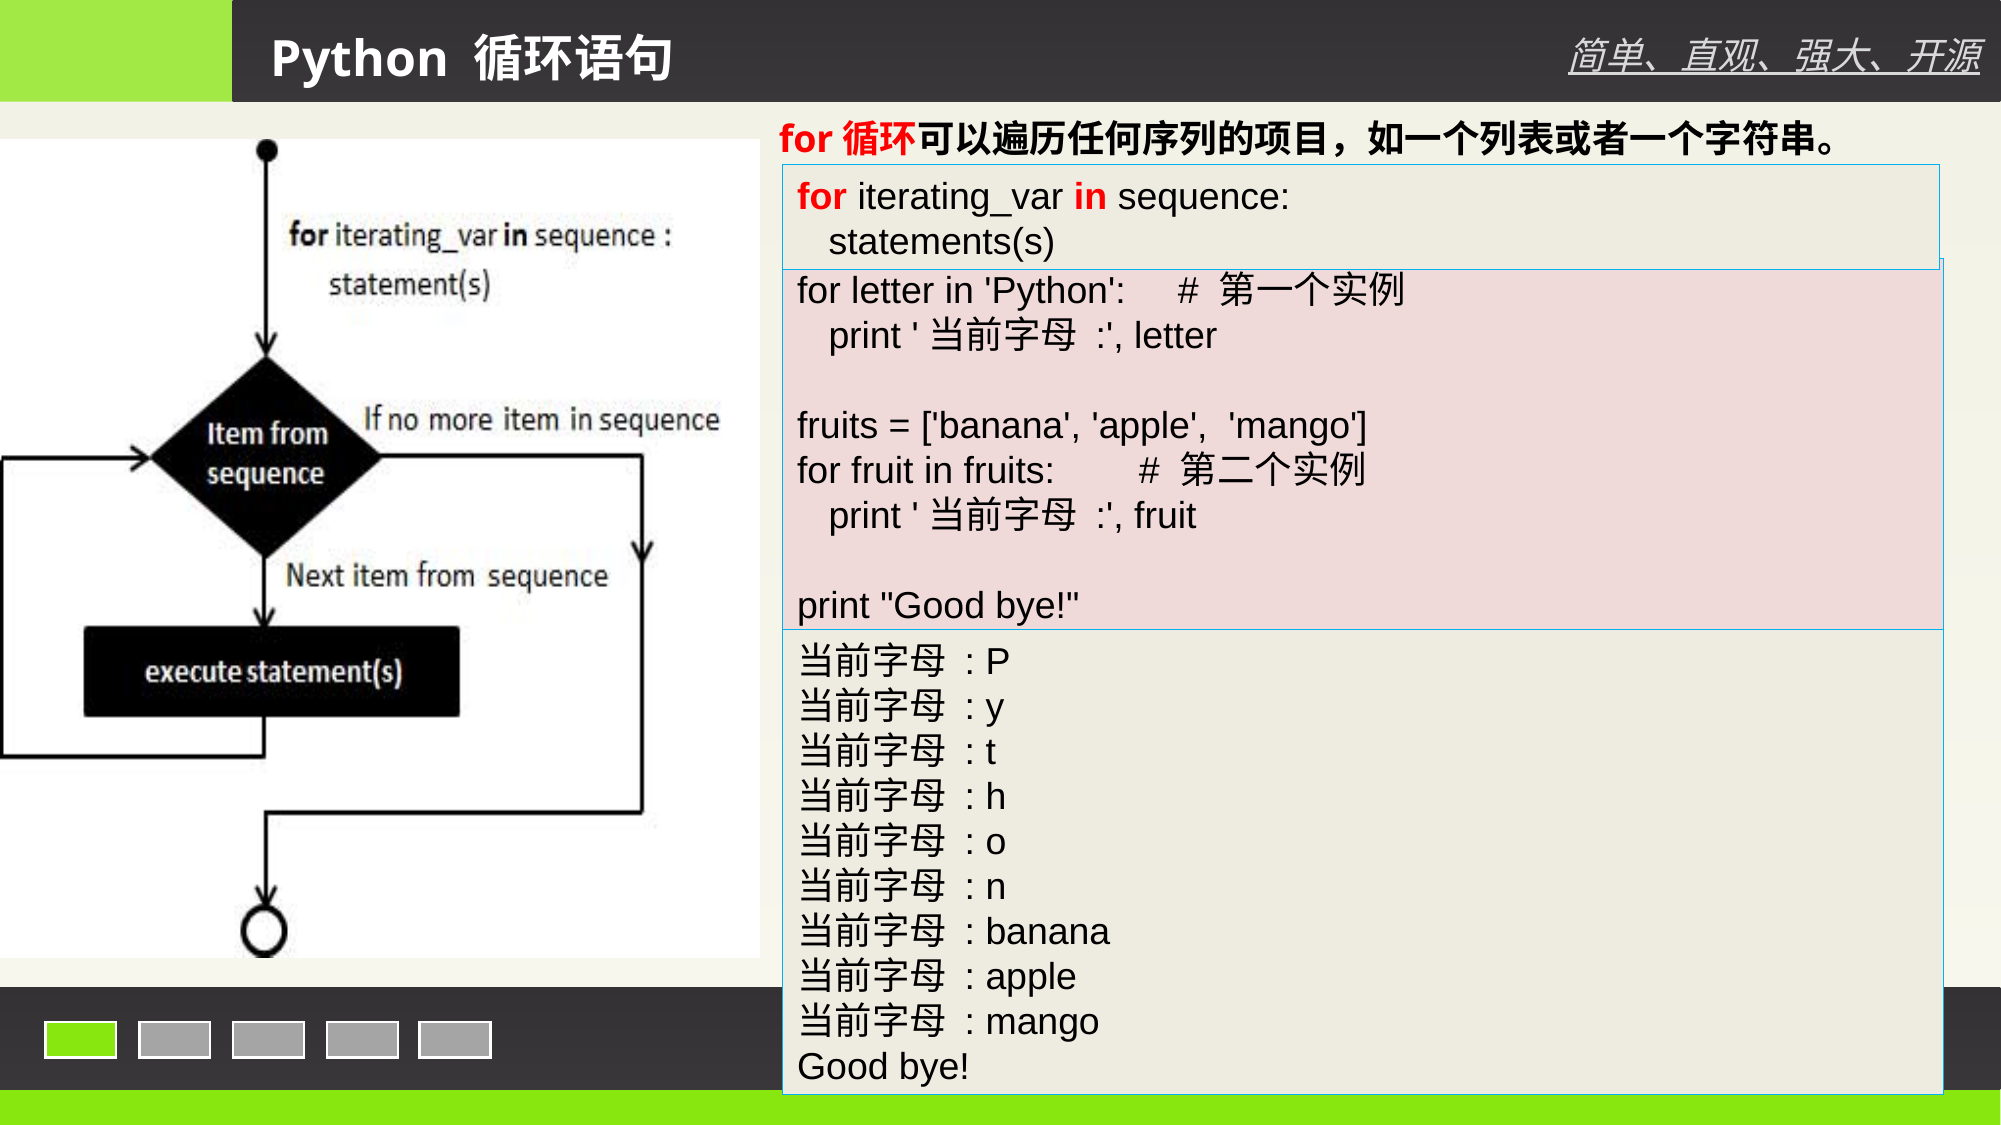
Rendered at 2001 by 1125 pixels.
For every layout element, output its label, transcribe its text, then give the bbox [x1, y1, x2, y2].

text_box for循环可以遍历任何序列的项目，如一个列表或者一个字符串。 [763, 107, 1969, 168]
text_box [232, 0, 2001, 102]
text_box [233, 1022, 304, 1058]
text_box [139, 1022, 211, 1058]
text_box for letter in 'Python': # 第一个实例 print '当前字母 :', letter fruits = ['banana', 'apple', 'mango'] for fruit in fruits: # 第二个实例 print '当前字母 :', fruit print "Good bye!" [782, 258, 1944, 629]
text_box 当前字母 : P 当前字母 : y 当前字母 : t 当前字母 : h 当前字母 : o 当前字母 : n 当前字母 : banana 当前字母 : apple 当前字母 : mango Good bye! [782, 629, 1944, 1095]
text_box [0, 0, 232, 102]
text_box [419, 1022, 491, 1058]
text_box [45, 1022, 117, 1058]
text_box Python 循环语句 [256, 18, 1213, 94]
text_box [327, 1022, 398, 1058]
picture [0, 139, 760, 958]
text_box for iterating_var in sequence: statements(s) [782, 164, 1940, 270]
text_box 简单、直观、强大、开源 [1552, 24, 1996, 85]
